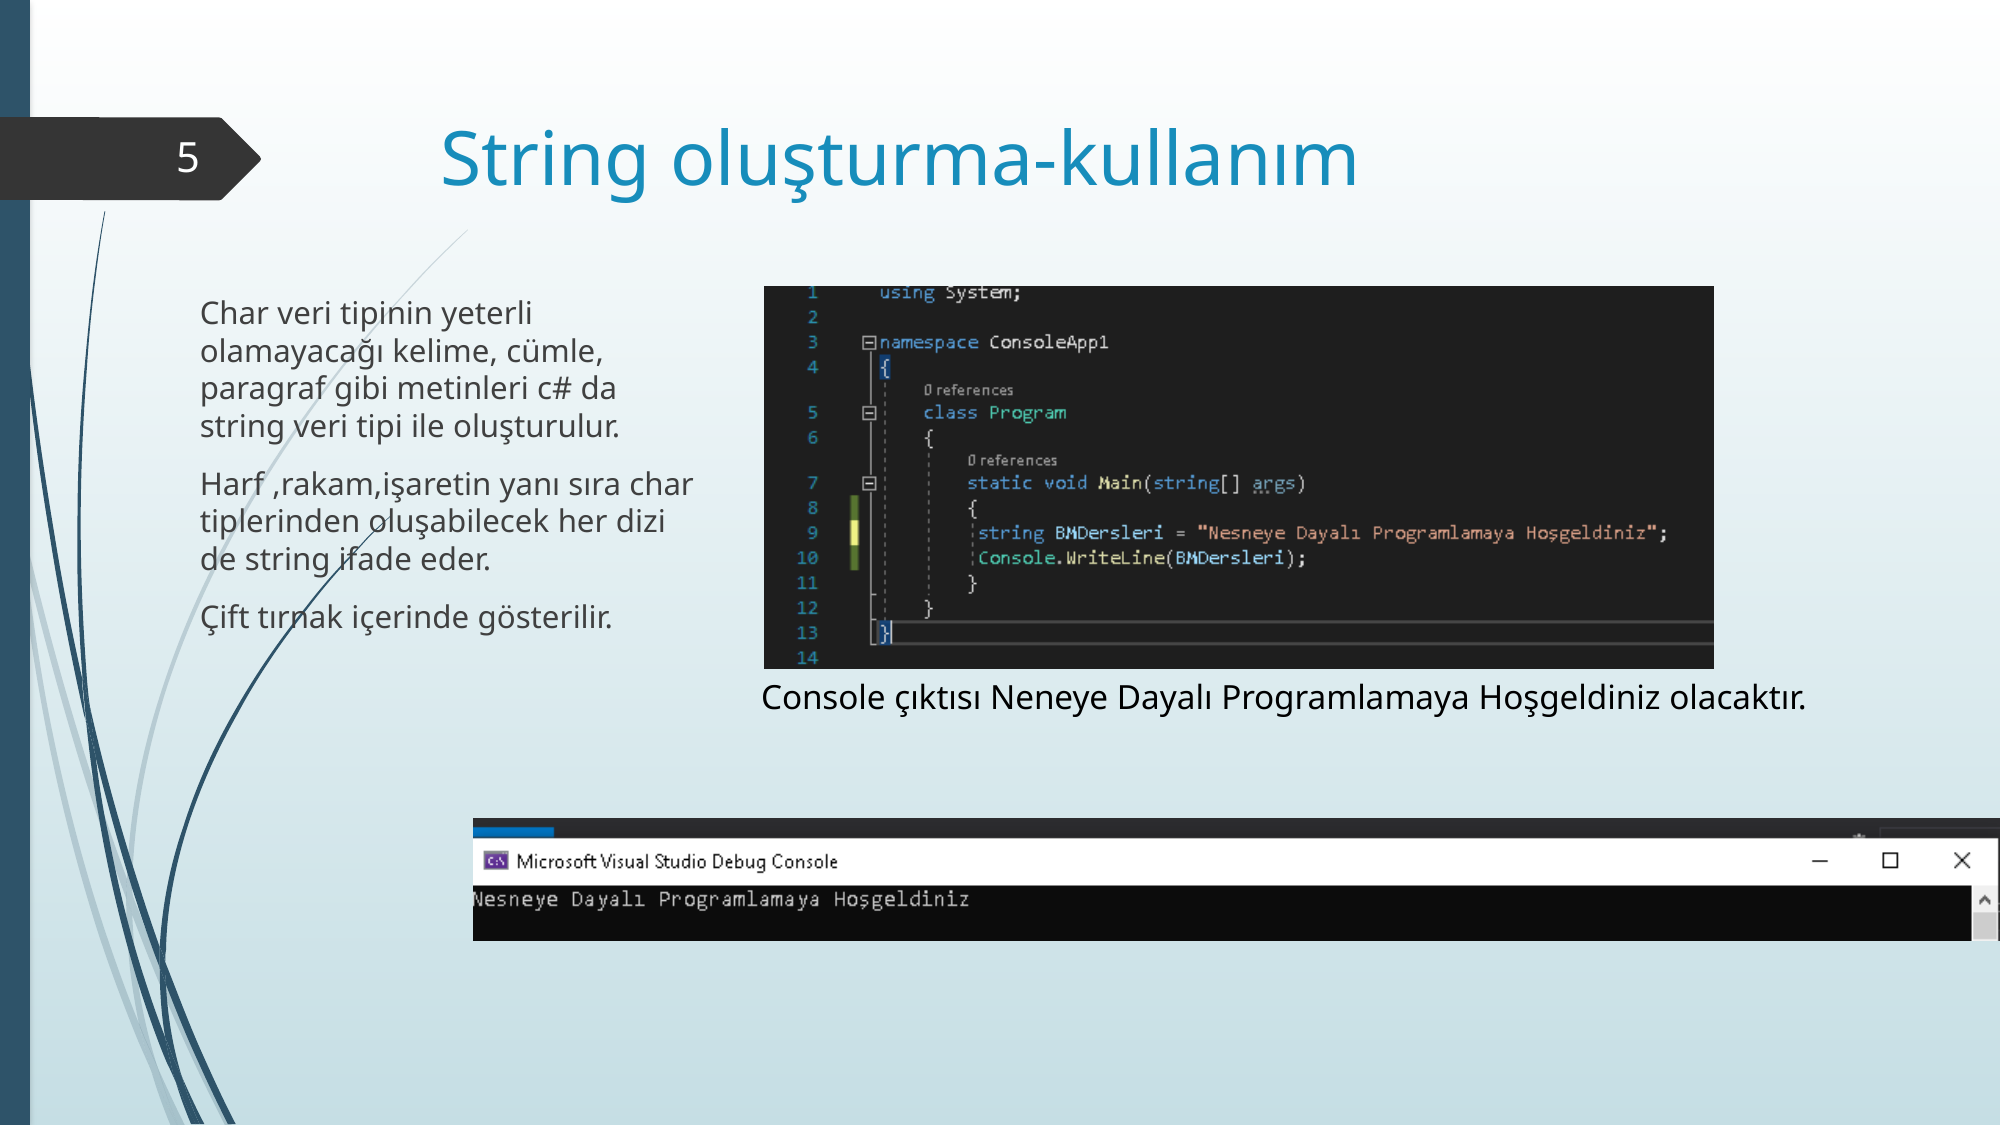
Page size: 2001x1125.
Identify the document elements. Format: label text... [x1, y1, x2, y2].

text_box Console çıktısı Neneye Dayalı Programlamaya Hoşgeldiniz olacaktır. [746, 668, 1888, 724]
title String oluşturma-kullanım [425, 102, 1888, 313]
picture [764, 285, 1714, 670]
list Char veri tipinin yeterli olamayacağı kelime, cümle, paragraf gibi metinleri c# da string veri tipi ile oluşturulur. Harf ,rakam,işaretin yanı sıra char tiplerinden oluşabilecek her dizi de string ifade eder. Çift tırnak içerinde gösterilir. [184, 286, 713, 783]
slide_number 5 [87, 129, 216, 190]
picture [472, 818, 2000, 941]
